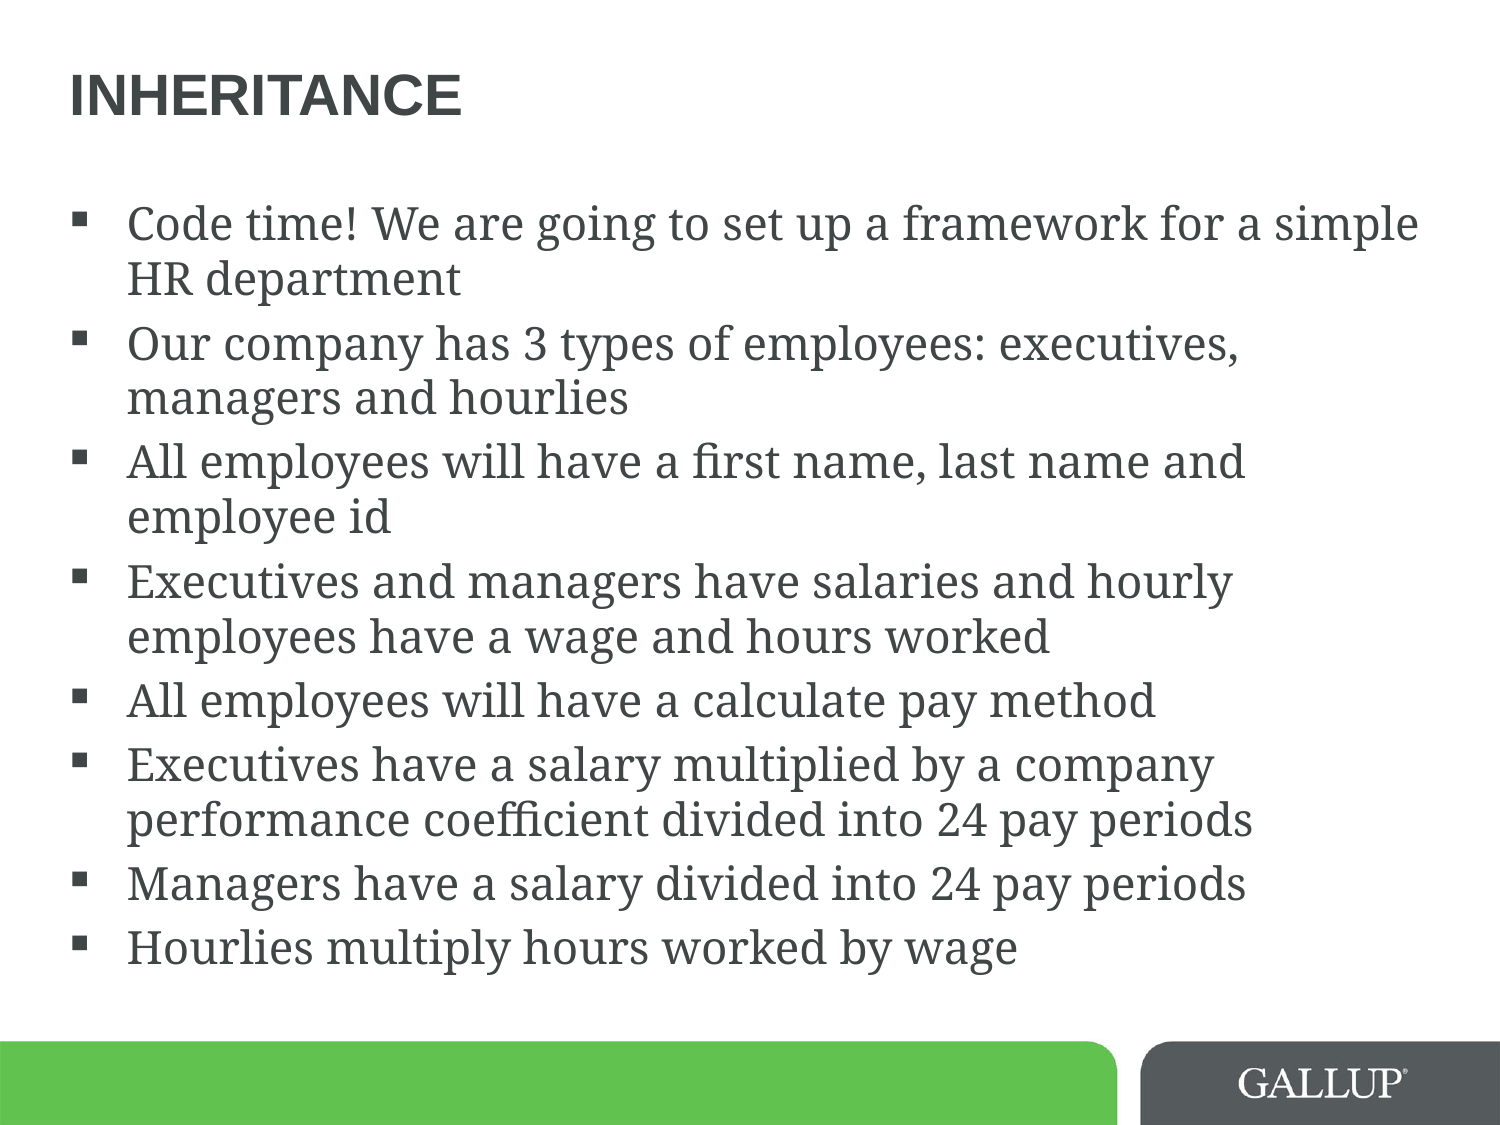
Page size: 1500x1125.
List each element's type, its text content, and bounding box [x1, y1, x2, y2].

list Code time! We are going to set up a framework for a simple HR department Our company has 3 types of employees: executives, managers and hourlies All employees will have a first name, last name and employee id Executives and managers have salaries and hourly employees have a wage and hours worked All employees will have a calculate pay method Executives have a salary multiplied by a company performance coefficient divided into 24 pay periods Managers have a salary divided into 24 pay periods Hourlies multiply hours worked by wage [55, 187, 1454, 949]
title Inheritance [55, 49, 1430, 146]
picture [0, 0, 1500, 1125]
